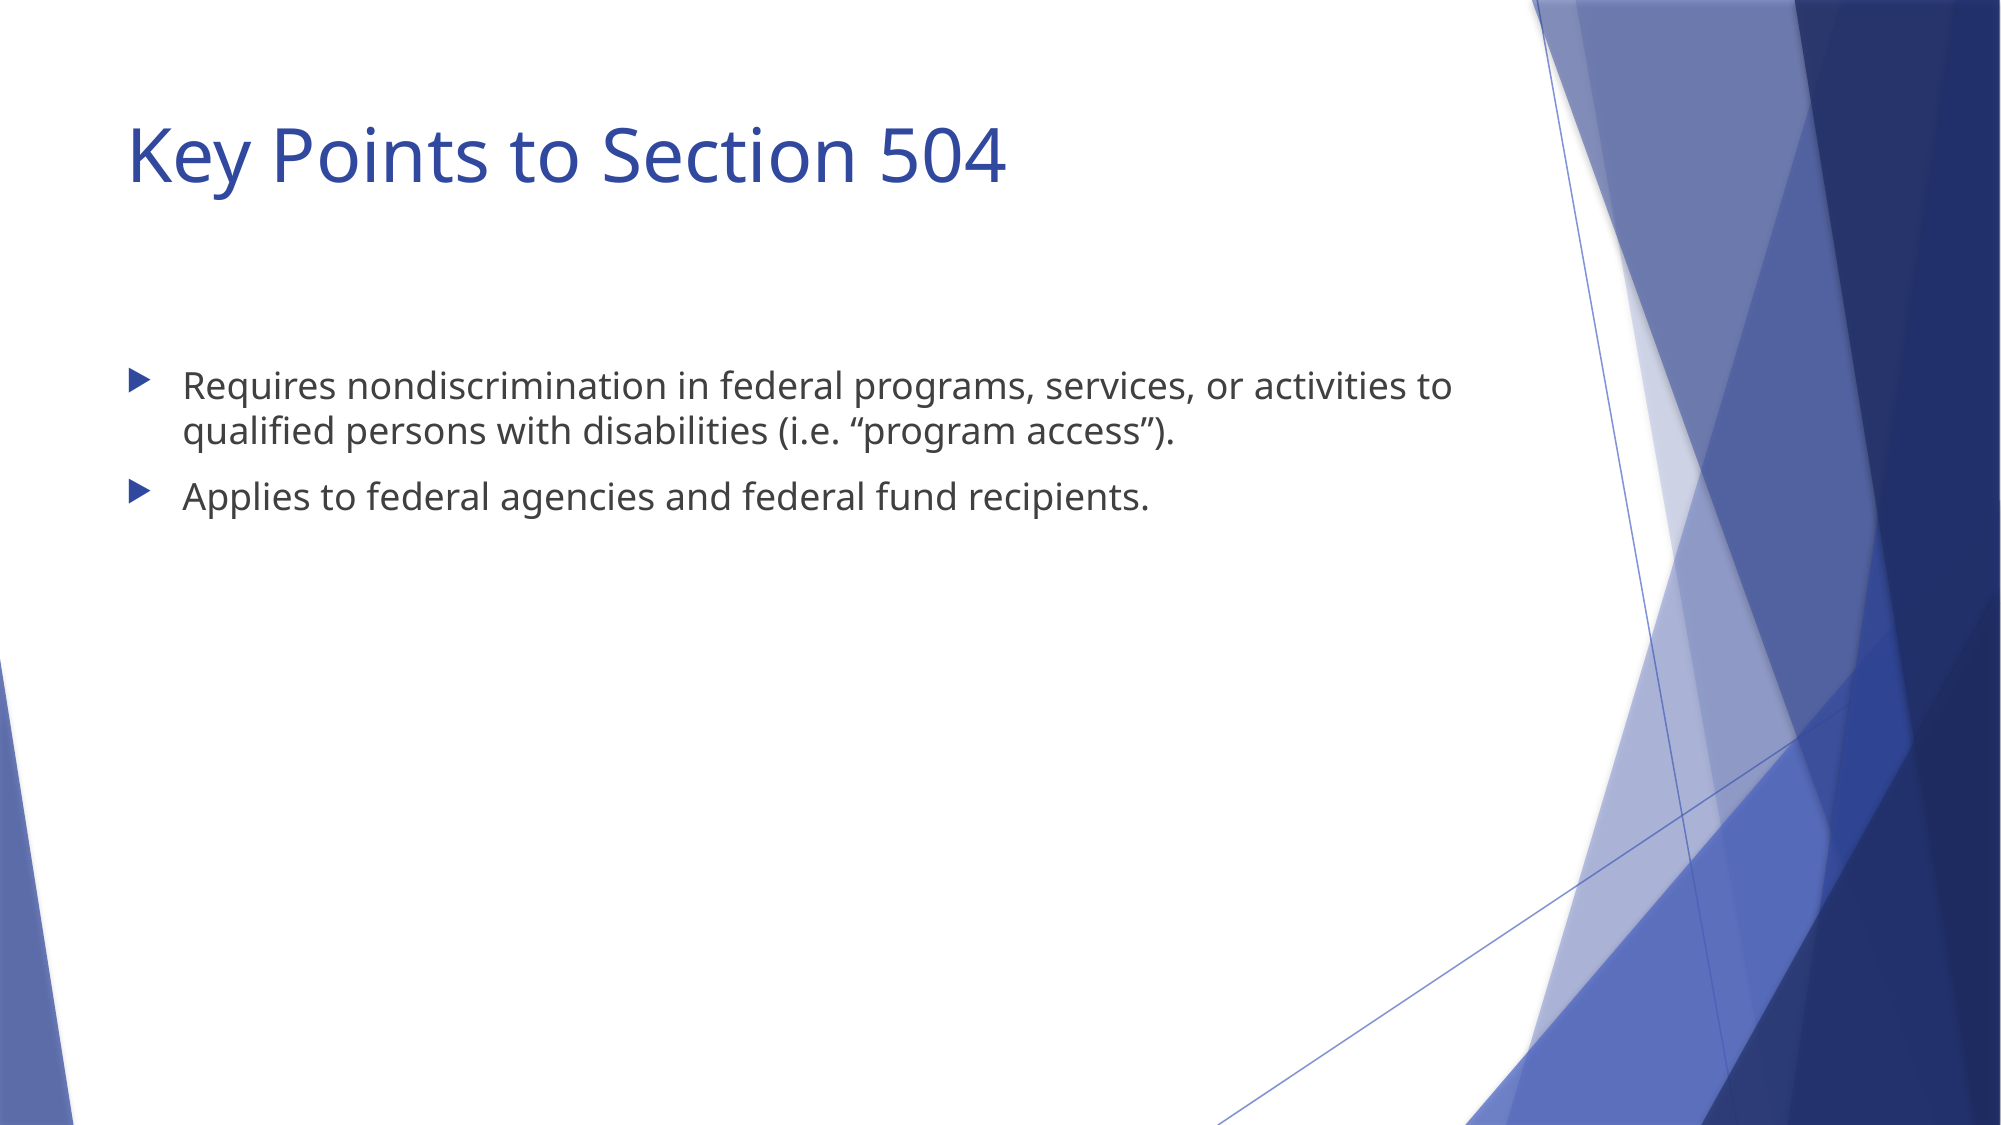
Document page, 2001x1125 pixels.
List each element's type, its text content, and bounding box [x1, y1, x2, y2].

title Key Points to Section 504 [111, 99, 1522, 317]
list Requires nondiscrimination in federal programs, services, or activities to qualified persons with disabilities (i.e. “program access”). Applies to federal agencies and federal fund recipients. [111, 354, 1522, 992]
